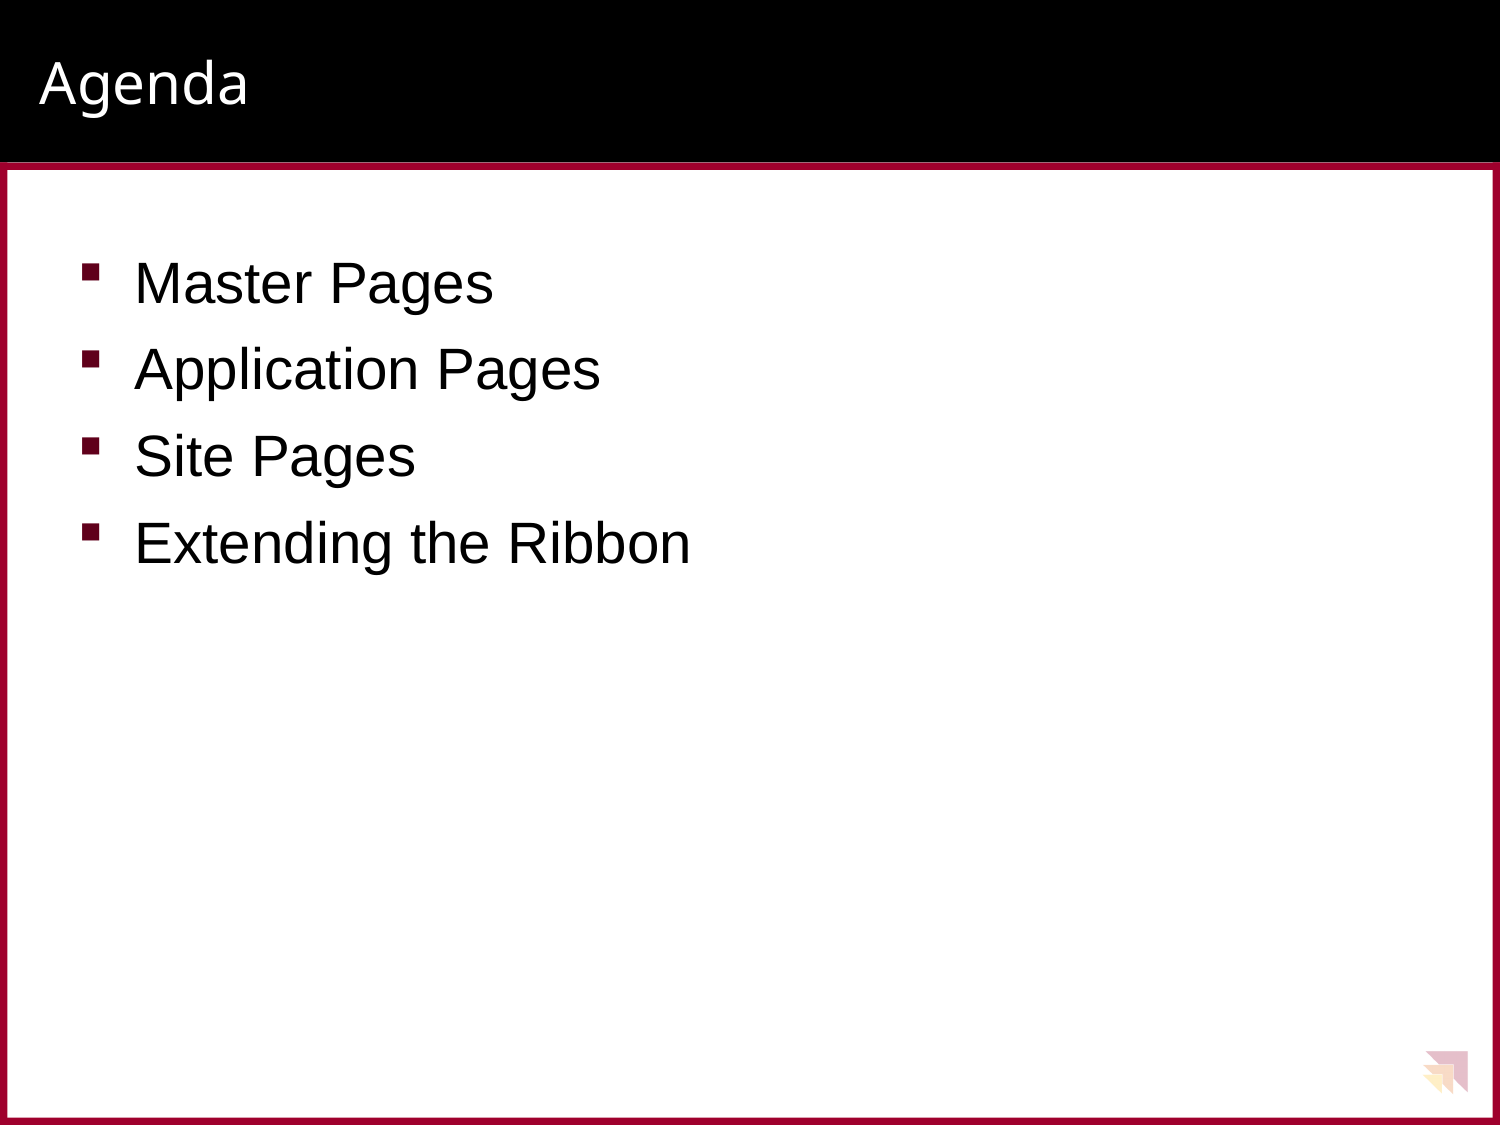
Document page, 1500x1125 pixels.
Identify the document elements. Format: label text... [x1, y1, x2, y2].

list Master Pages Application Pages Site Pages Extending the Ribbon [62, 237, 1438, 1088]
title Agenda [24, 12, 1438, 150]
